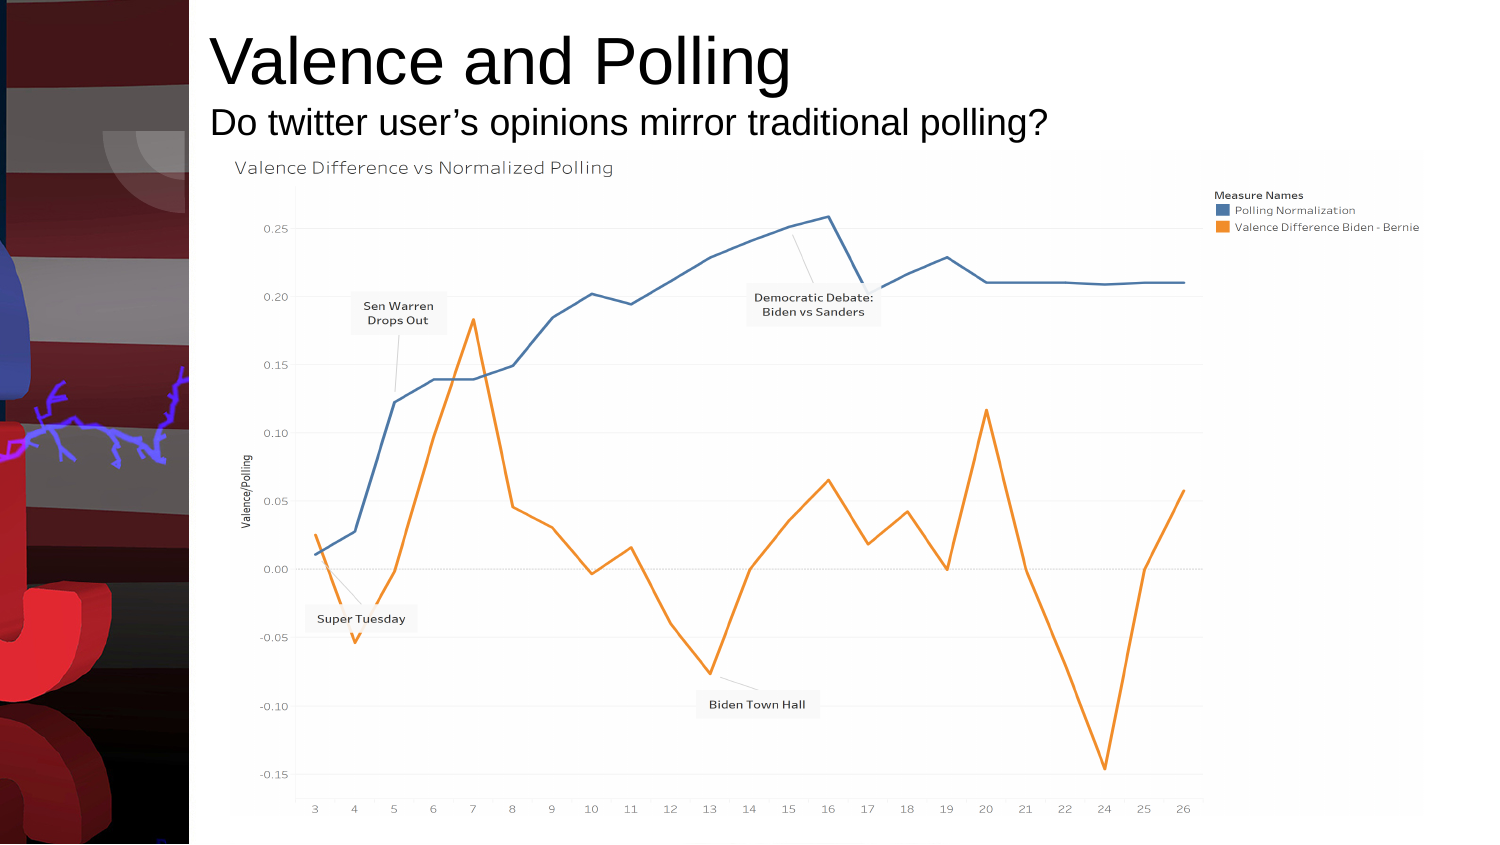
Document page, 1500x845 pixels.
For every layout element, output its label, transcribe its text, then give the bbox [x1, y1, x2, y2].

picture [0, 0, 1500, 844]
title Valence and Polling Do twitter user’s opinions mirror traditional polling? [194, 3, 1349, 167]
